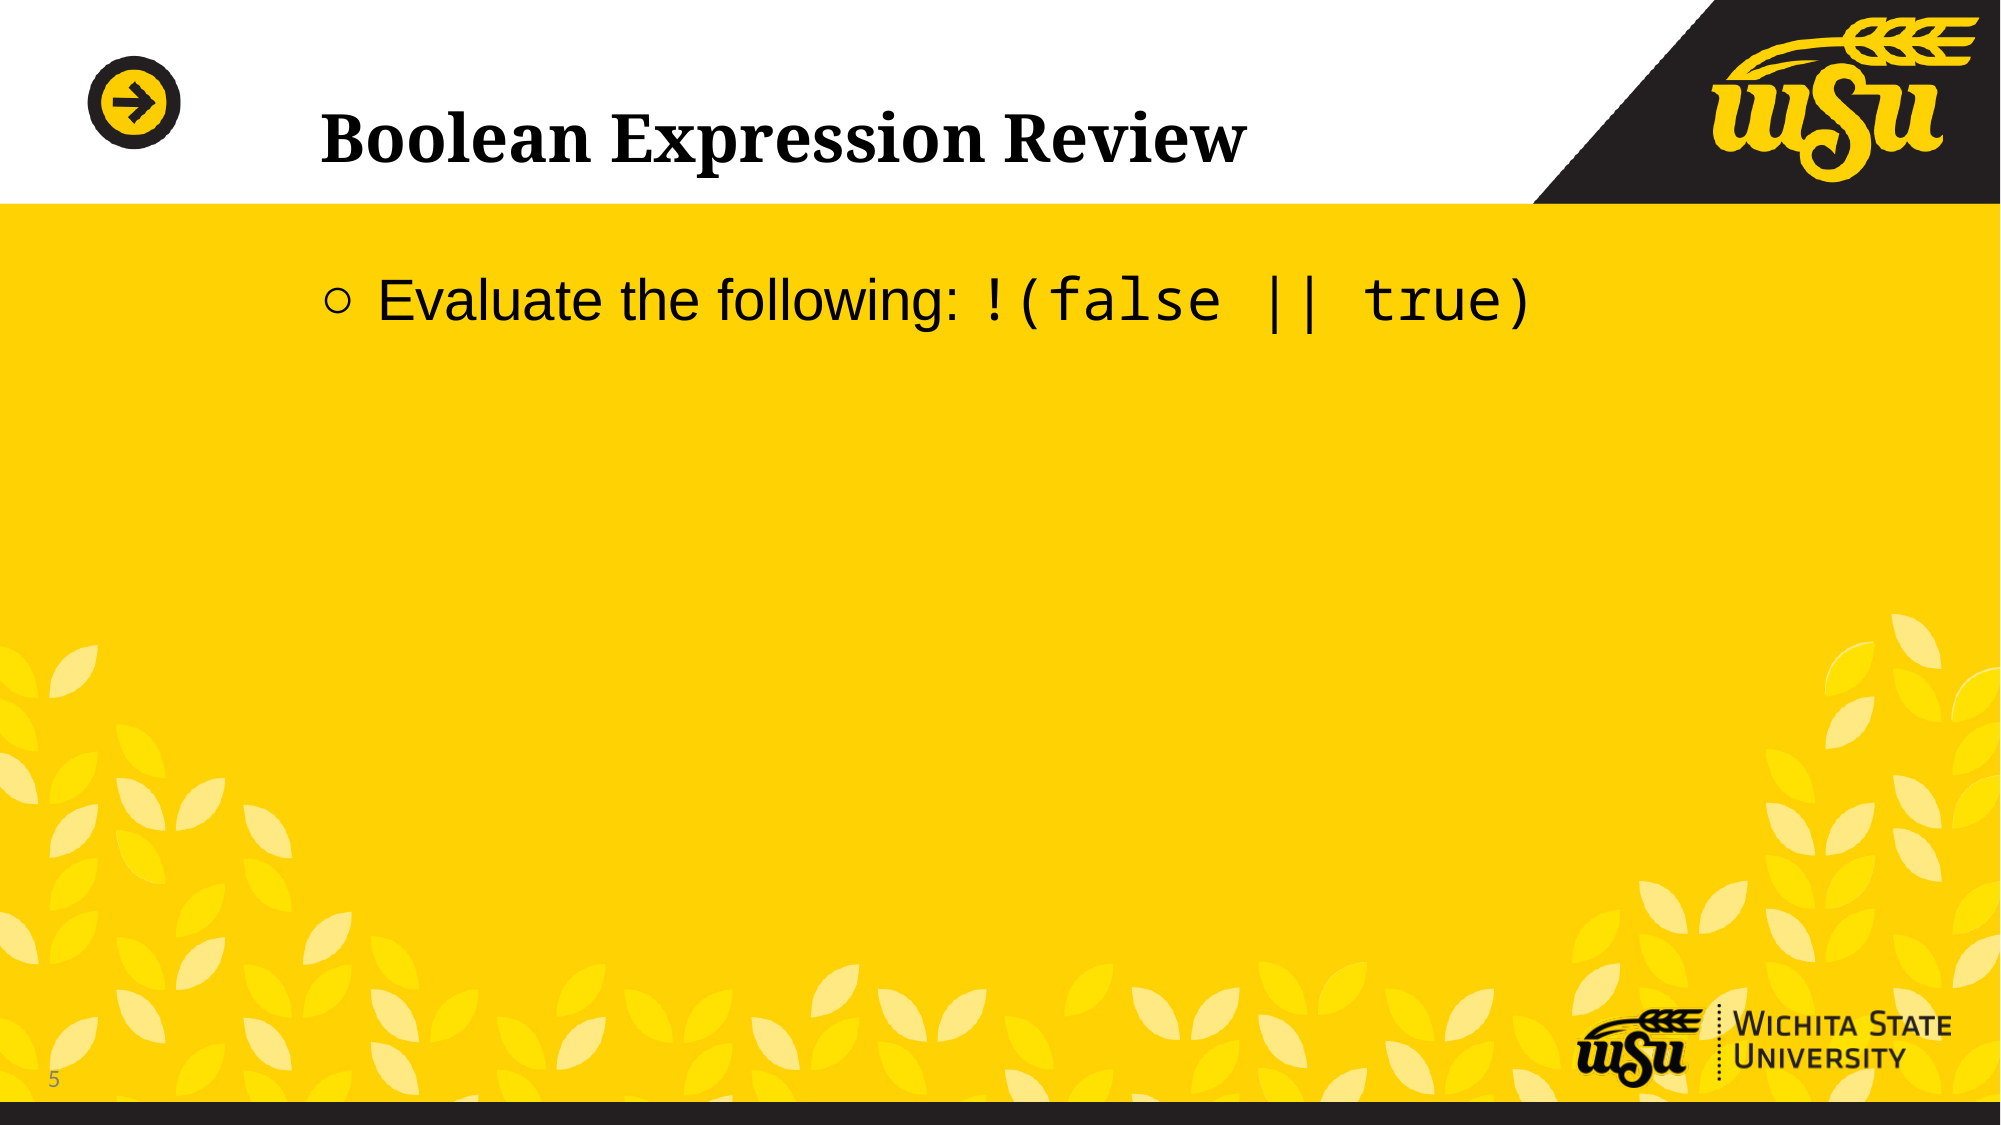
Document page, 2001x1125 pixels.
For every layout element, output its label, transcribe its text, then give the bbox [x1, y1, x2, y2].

list Evaluate the following: !(false || true) [305, 262, 1656, 1006]
title Boolean Expression Review [305, 44, 1551, 185]
picture [0, 0, 2001, 1125]
